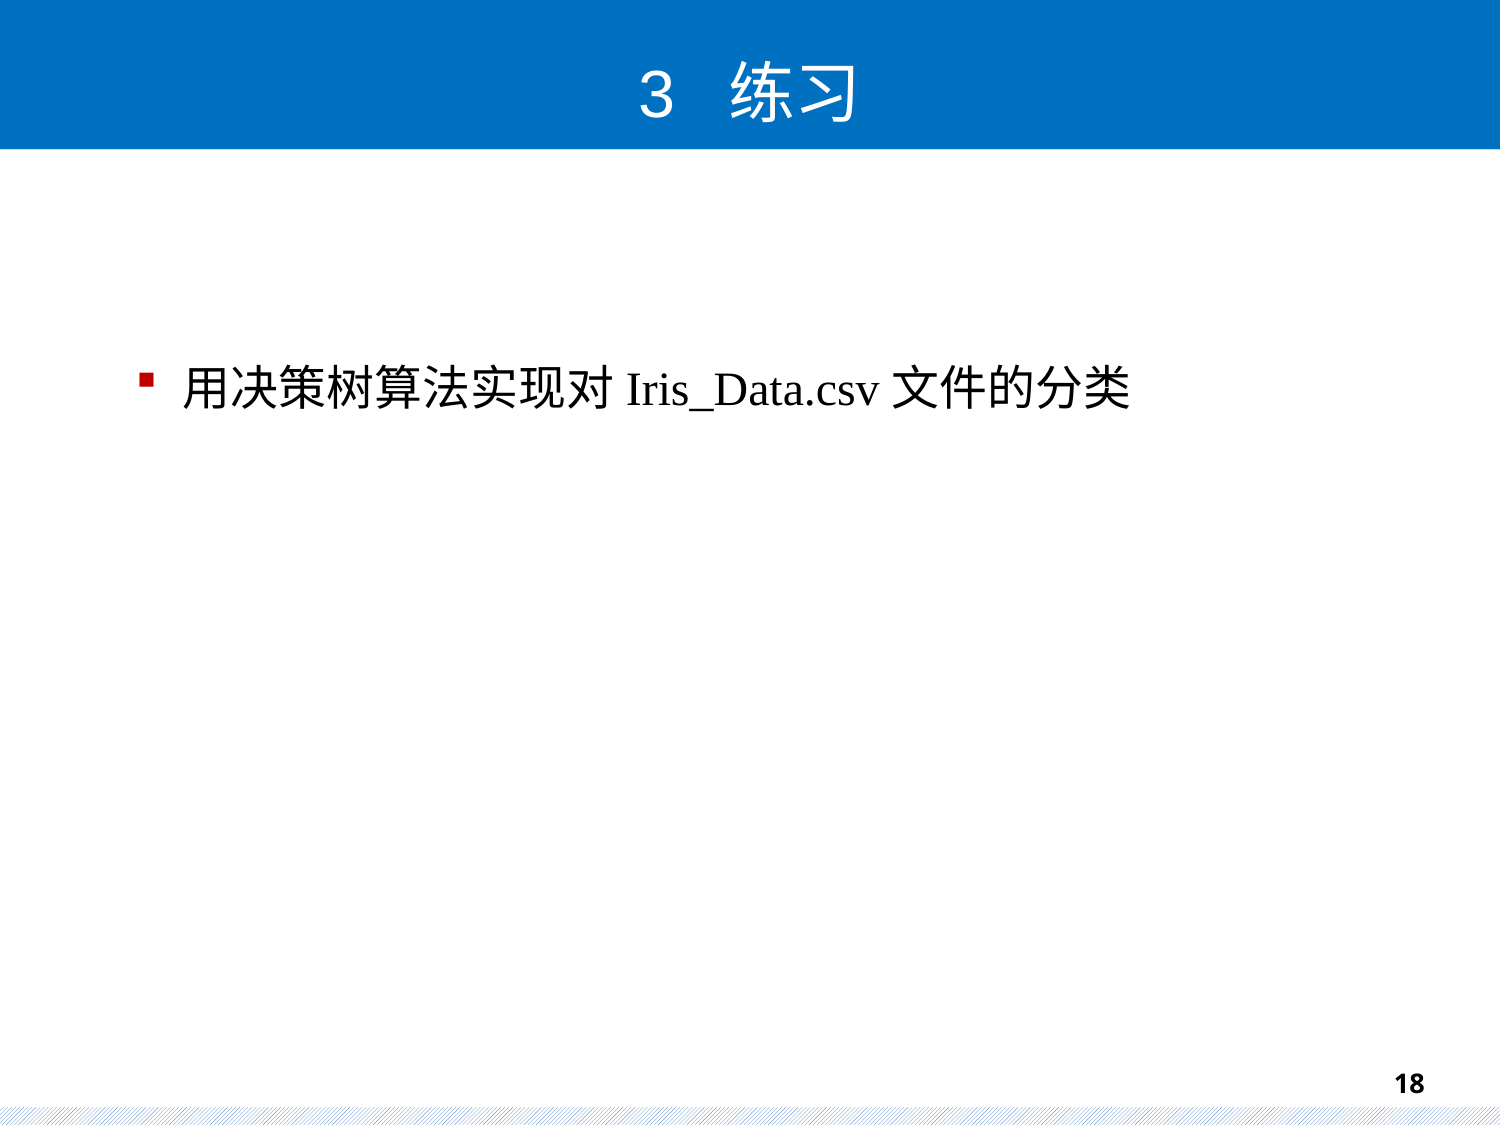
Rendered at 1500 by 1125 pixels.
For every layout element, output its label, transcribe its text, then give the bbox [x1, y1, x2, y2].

list 用决策树算法实现对Iris_Data.csv文件的分类 [64, 196, 1447, 1083]
title 3 练习 [75, 19, 1425, 129]
